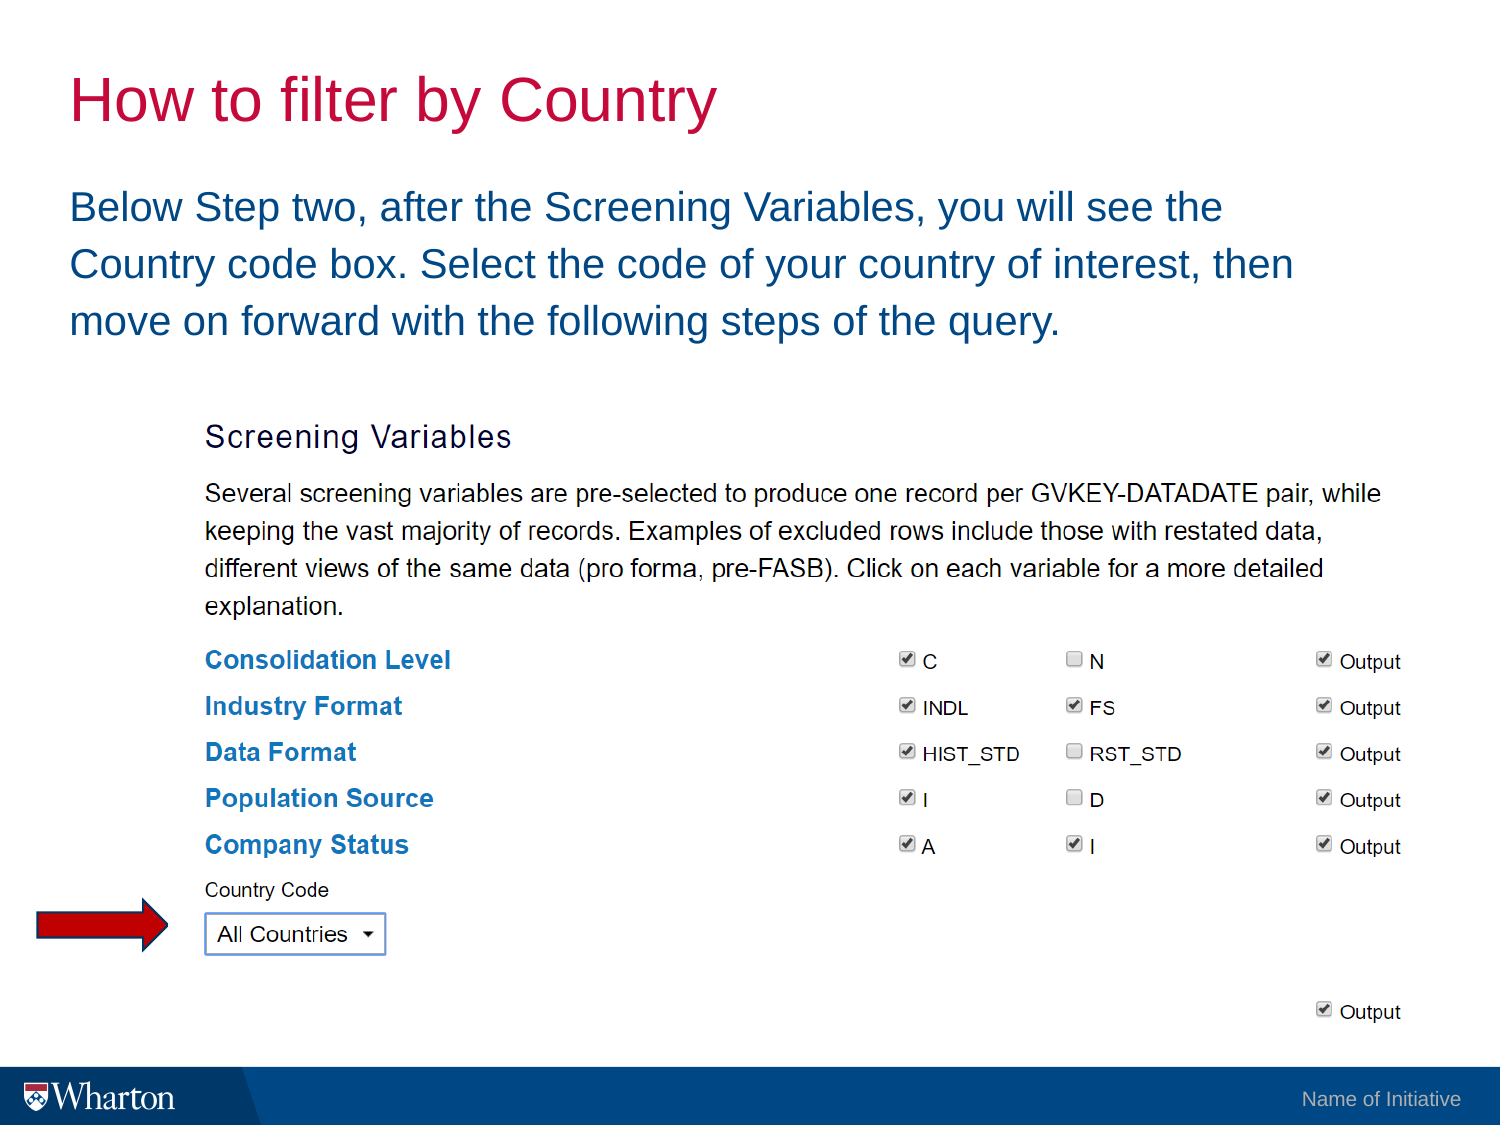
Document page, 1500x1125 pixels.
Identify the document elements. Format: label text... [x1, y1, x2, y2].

slide_number 16 [1139, 1058, 1477, 1067]
list Below Step two, after the Screening Variables, you will see the Country code box. Select the code of your country of interest, then move on forward with the following steps of the query. [69, 164, 1364, 353]
footer Name of Initiative [970, 1068, 1477, 1125]
picture [168, 399, 1477, 1058]
text_box [36, 897, 168, 953]
picture [24, 1081, 175, 1111]
title How to filter by Country [69, 59, 1477, 144]
